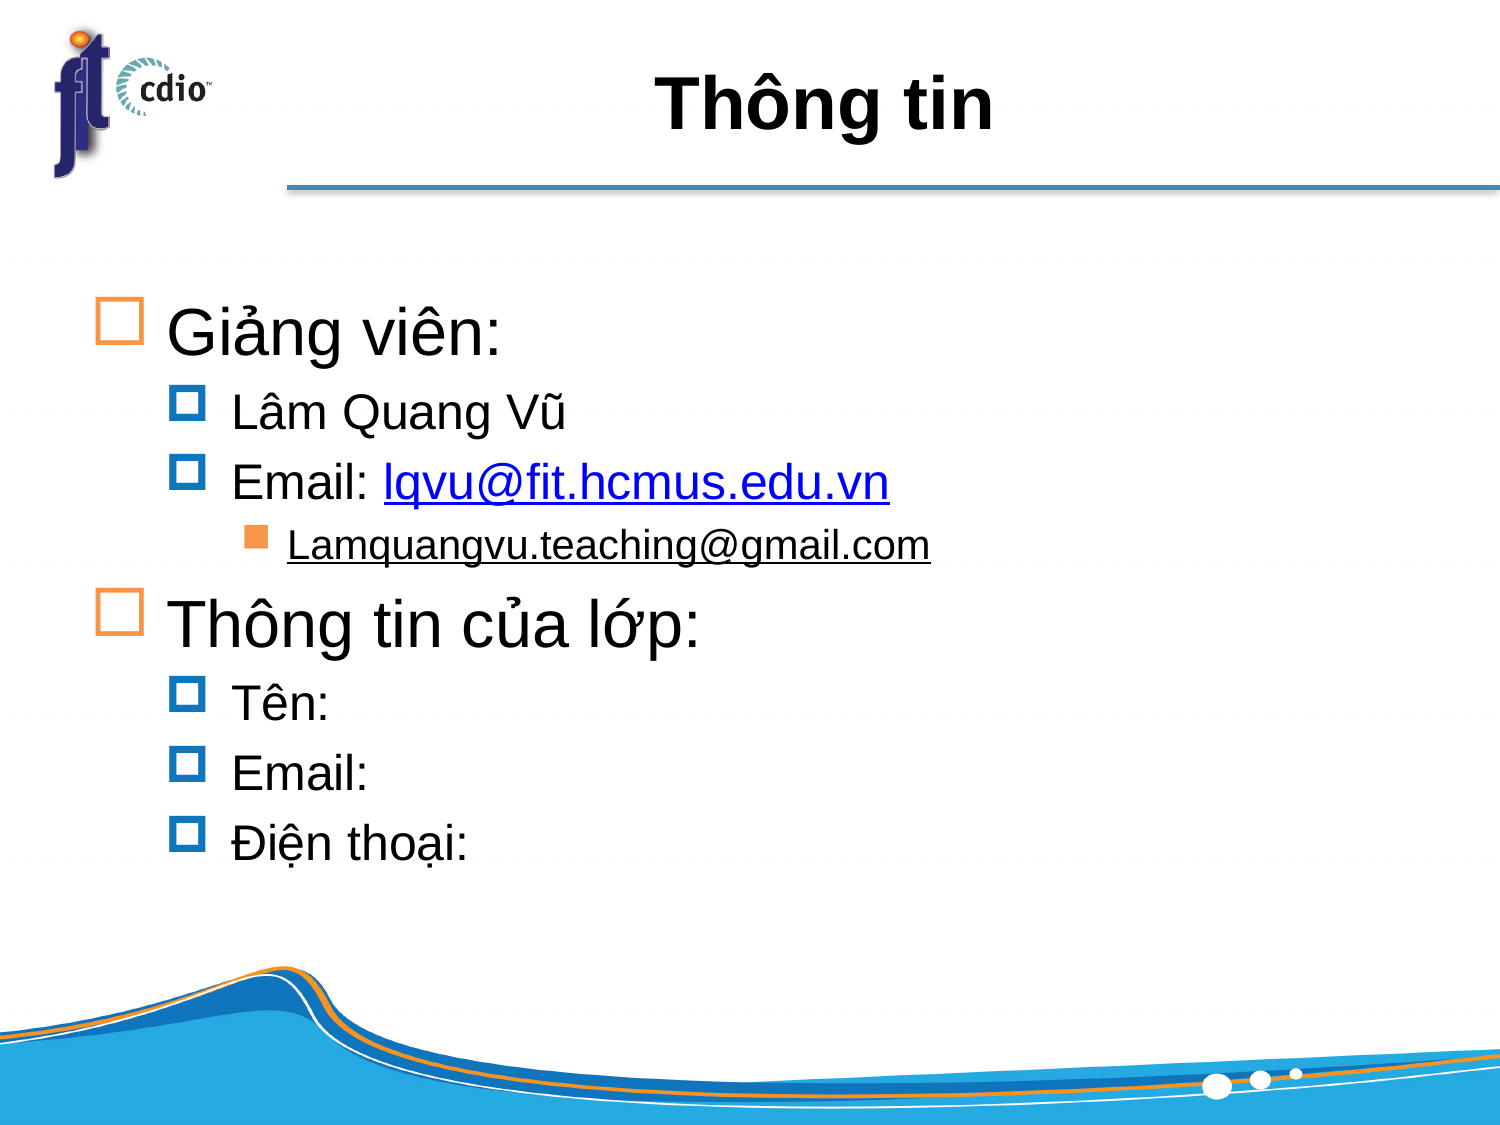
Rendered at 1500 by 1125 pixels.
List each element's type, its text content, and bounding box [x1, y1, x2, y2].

title Thông tin [225, 12, 1425, 188]
picture [0, 0, 1500, 1125]
list Giảng viên: Lâm Quang Vũ Email: lqvu@fit.hcmus.edu.vn Lamquangvu.teaching@gmail.com Thông tin của lớp: Tên: Email: Điện thoại: [75, 281, 1425, 1063]
